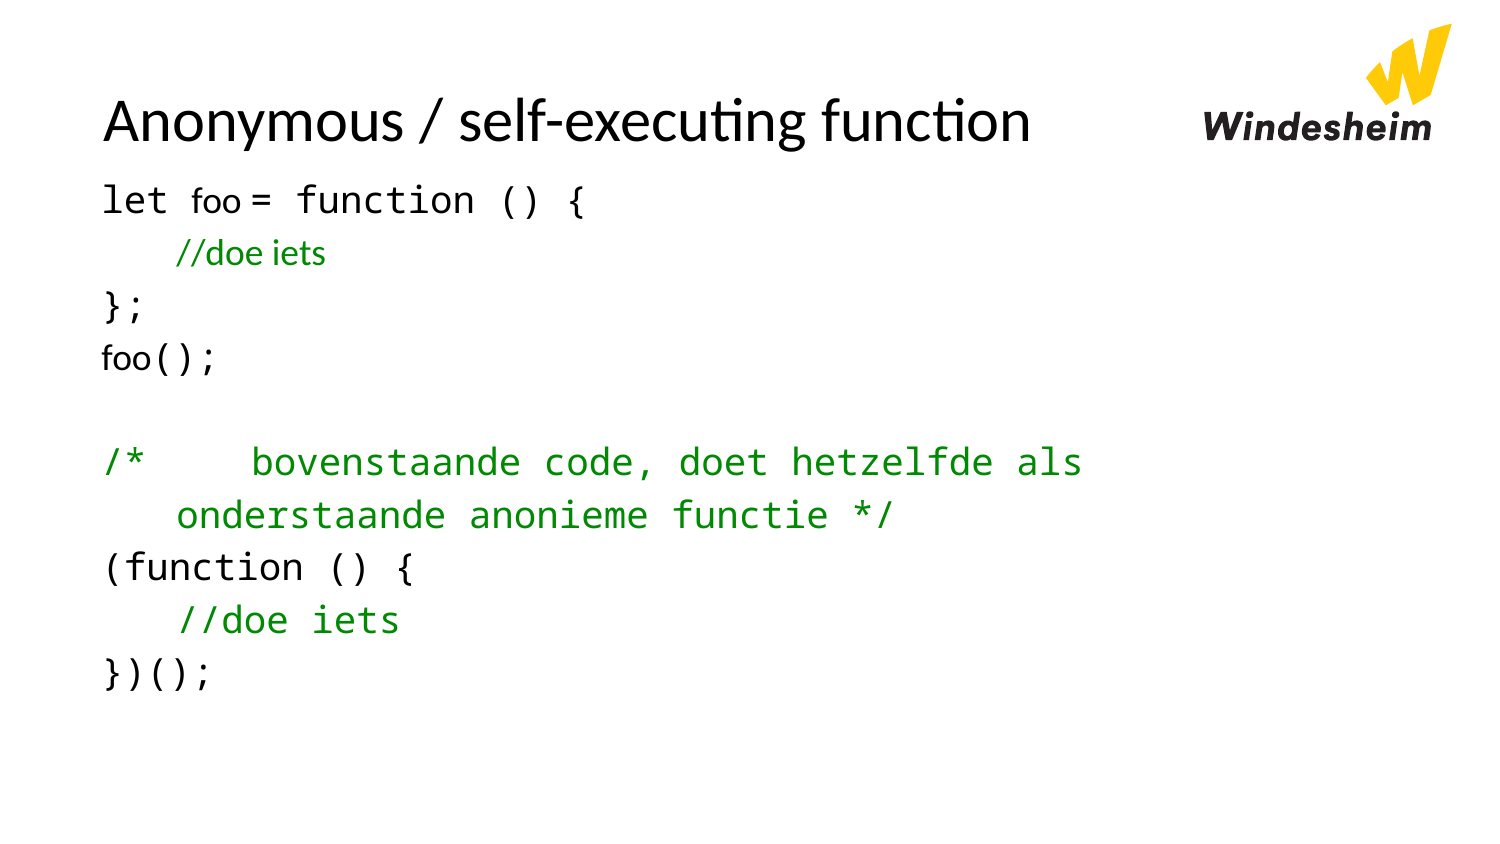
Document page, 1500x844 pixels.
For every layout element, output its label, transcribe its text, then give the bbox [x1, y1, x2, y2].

list let foo = function () { //doe iets }; foo(); /* bovenstaande code, doet hetzelfde als onderstaande anonieme functie */ (function () { //doe iets })(); [86, 168, 1447, 839]
title Anonymous / self-executing function [88, 38, 1191, 168]
